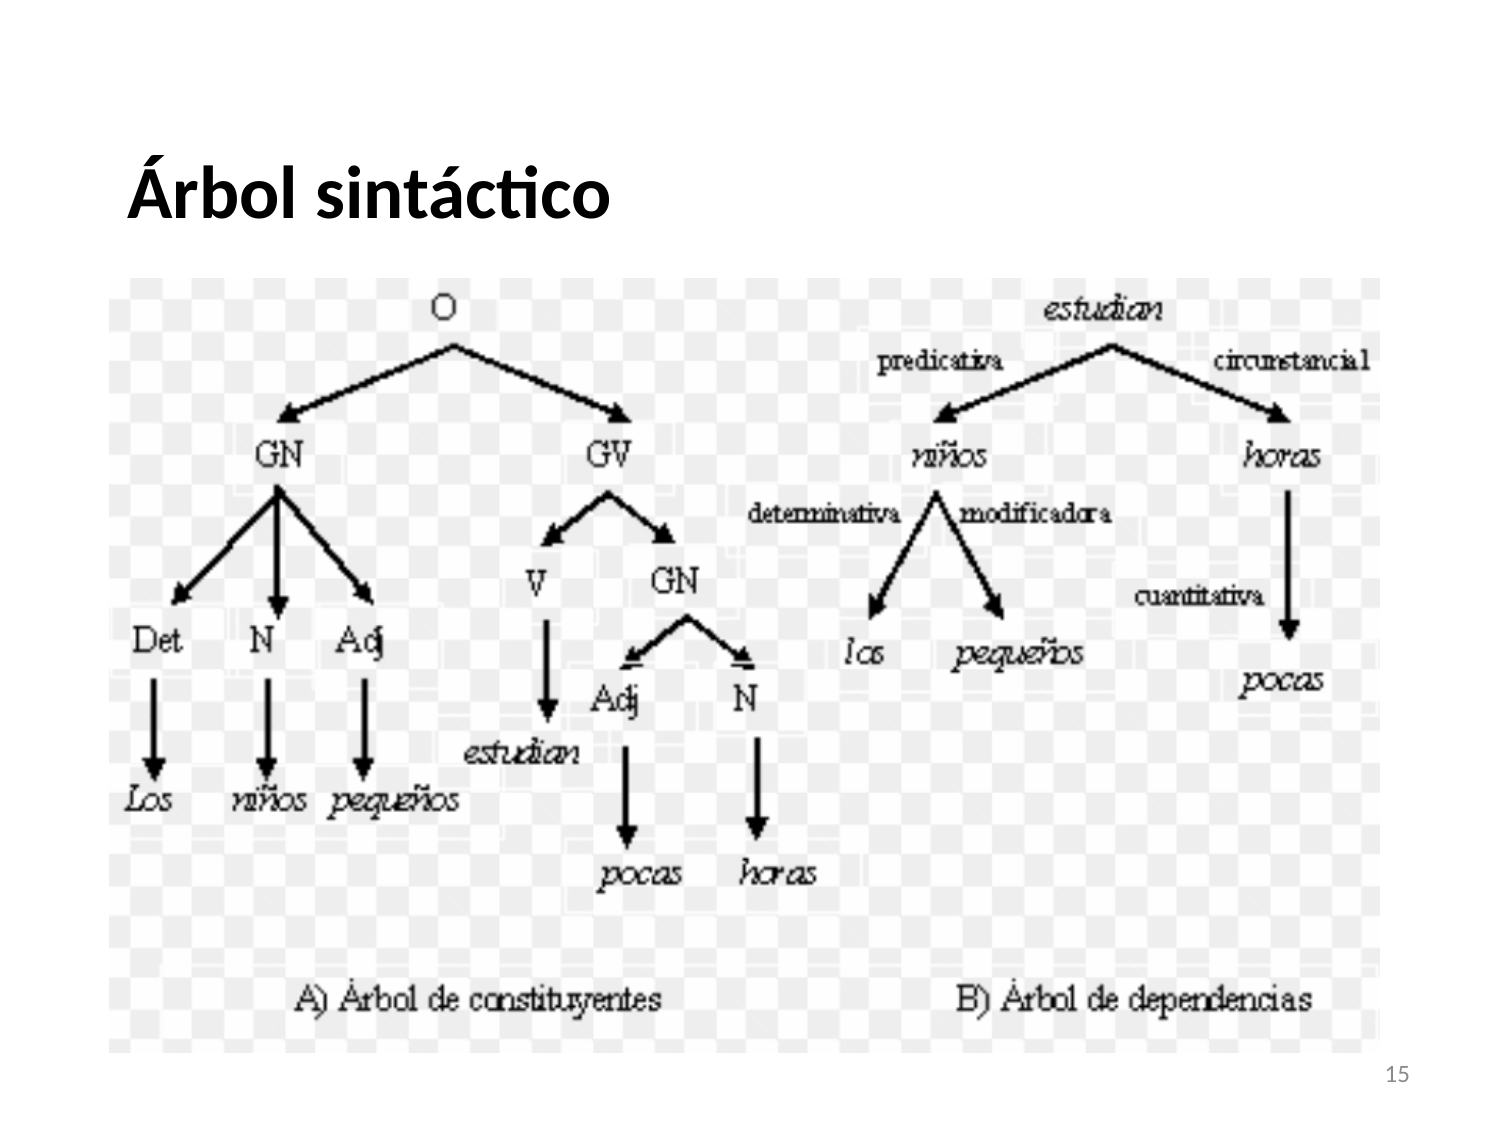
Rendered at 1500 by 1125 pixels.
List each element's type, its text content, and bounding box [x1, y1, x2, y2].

slide_number 15 [1074, 1042, 1425, 1103]
text_box Árbol sintáctico [112, 135, 628, 241]
picture [109, 278, 1380, 1053]
